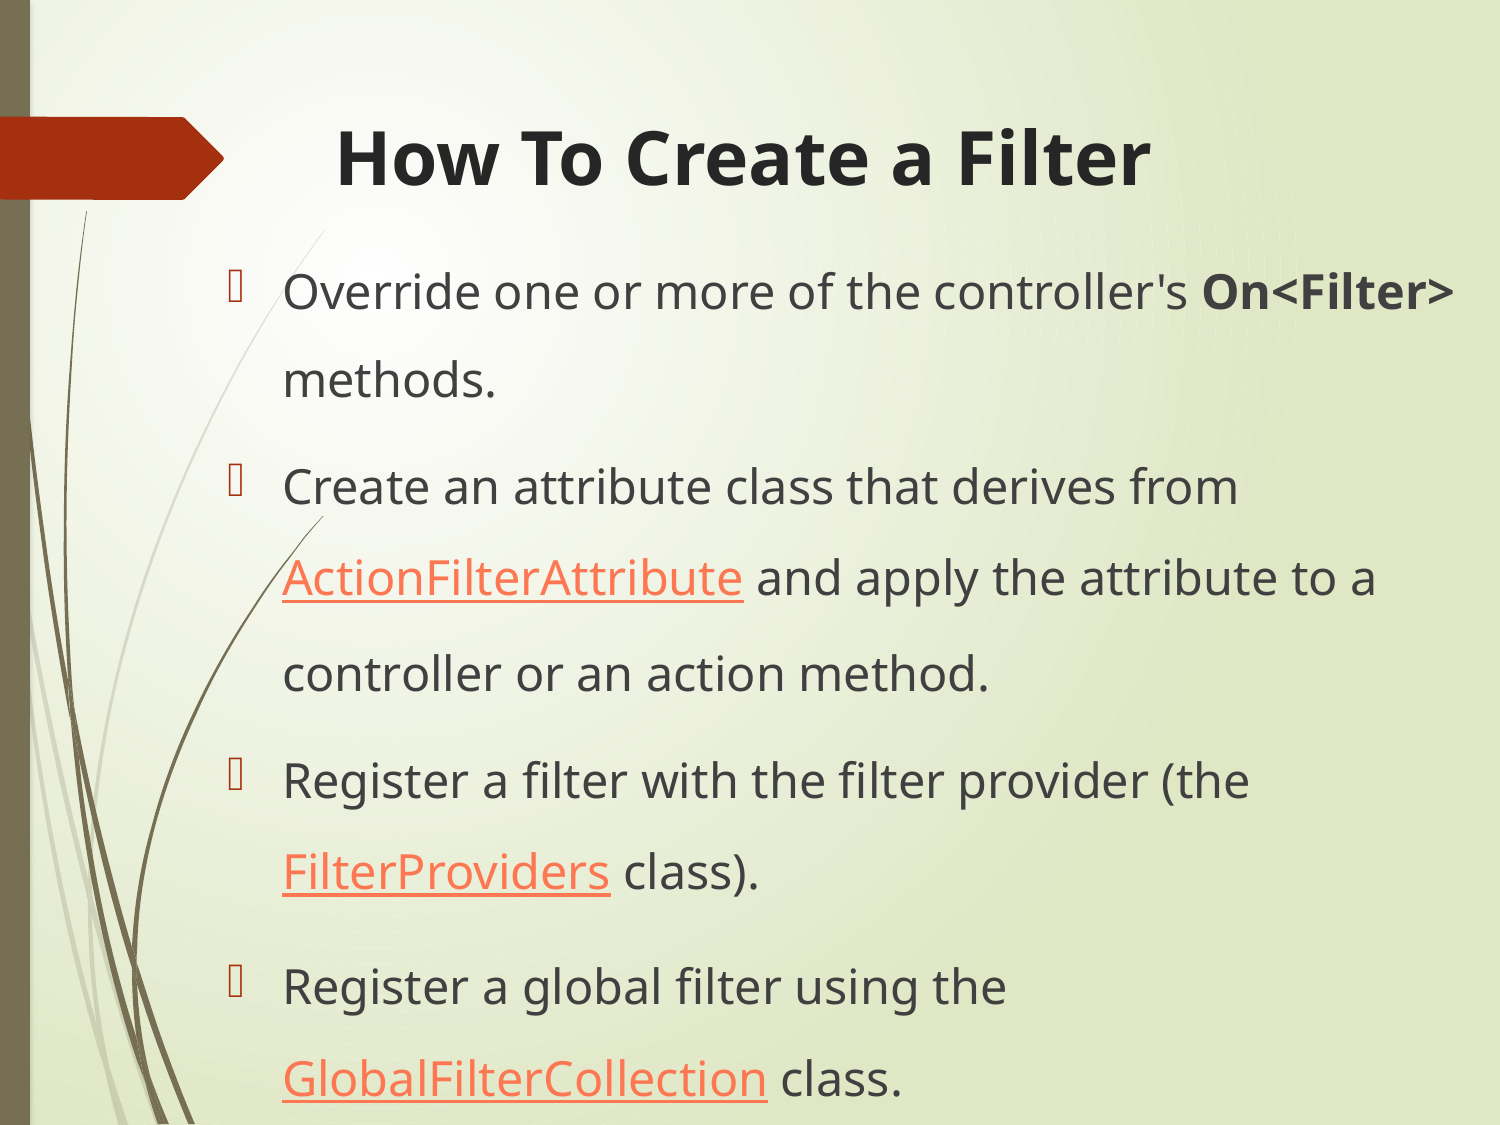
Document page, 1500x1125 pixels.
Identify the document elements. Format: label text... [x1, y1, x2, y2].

list Override one or more of the controller's On<Filter> methods. Create an attribute class that derives from ActionFilterAttribute and apply the attribute to a controller or an action method. Register a filter with the filter provider (the FilterProviders class). Register a global filter using the GlobalFilterCollection class. [212, 224, 1500, 1125]
title How To Create a Filter [319, 102, 1500, 224]
